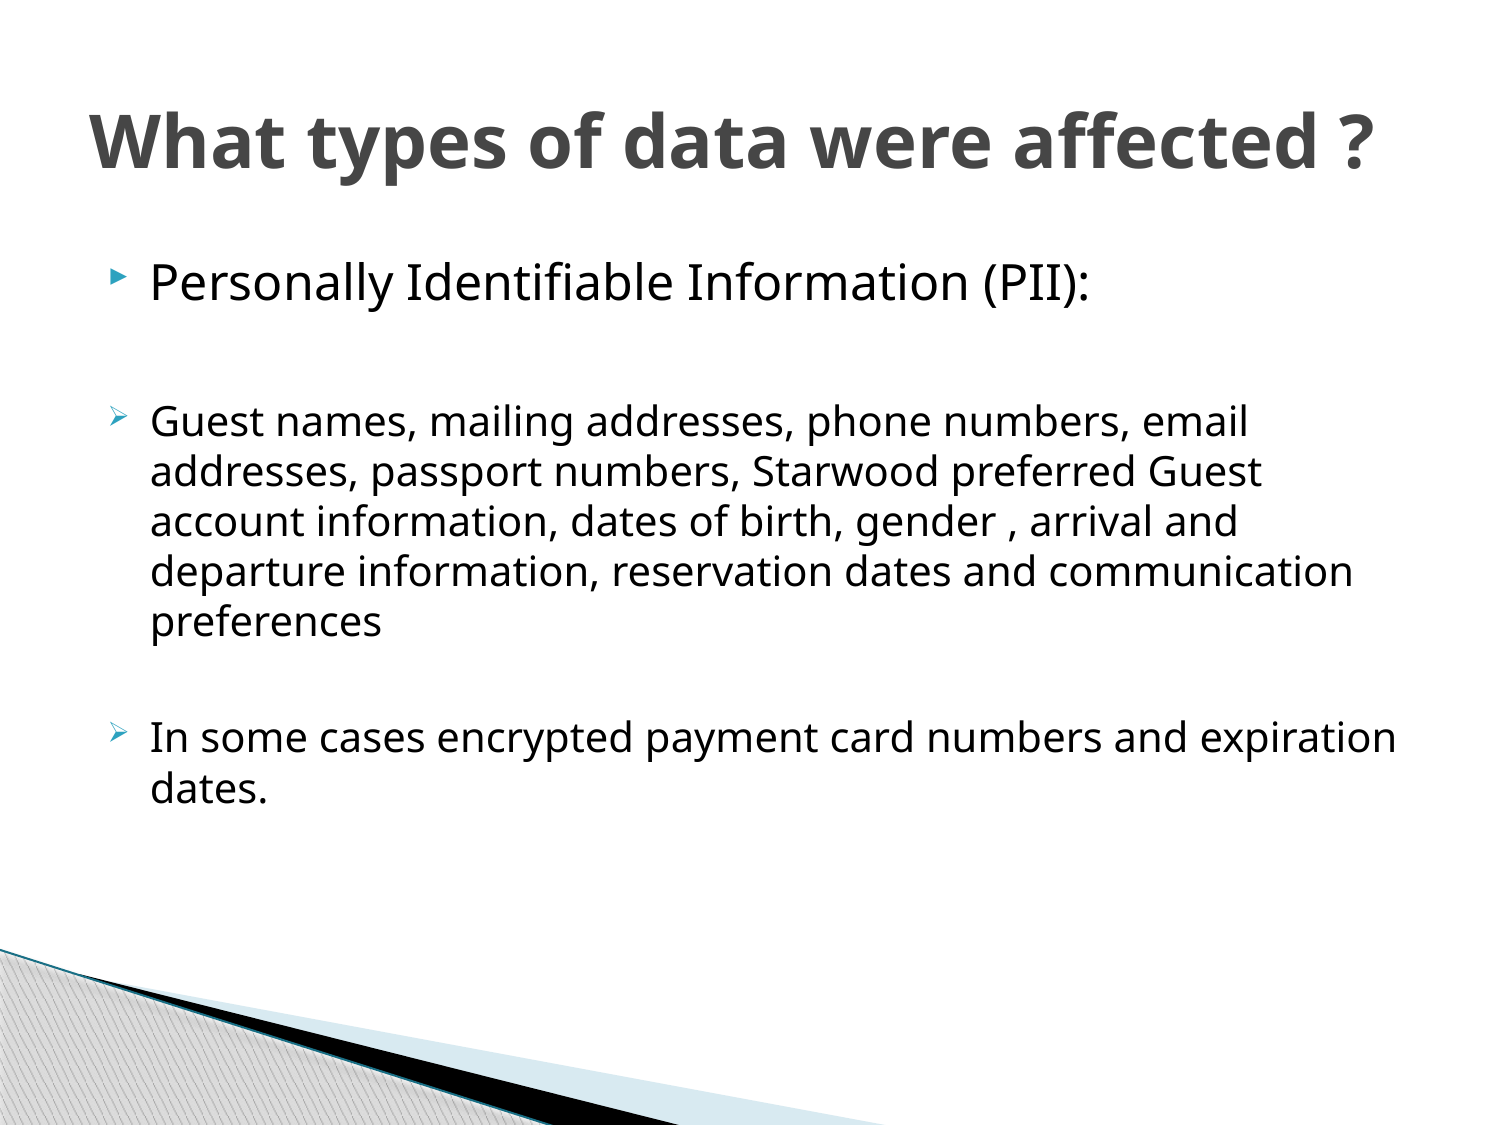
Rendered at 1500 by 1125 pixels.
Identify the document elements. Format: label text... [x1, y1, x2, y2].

title What types of data were affected ? [75, 45, 1425, 233]
list Personally Identifiable Information (PII): Guest names, mailing addresses, phone numbers, email addresses, passport numbers, Starwood preferred Guest account information, dates of birth, gender , arrival and departure information, reservation dates and communication preferences In some cases encrypted payment card numbers and expiration dates. [75, 243, 1425, 986]
